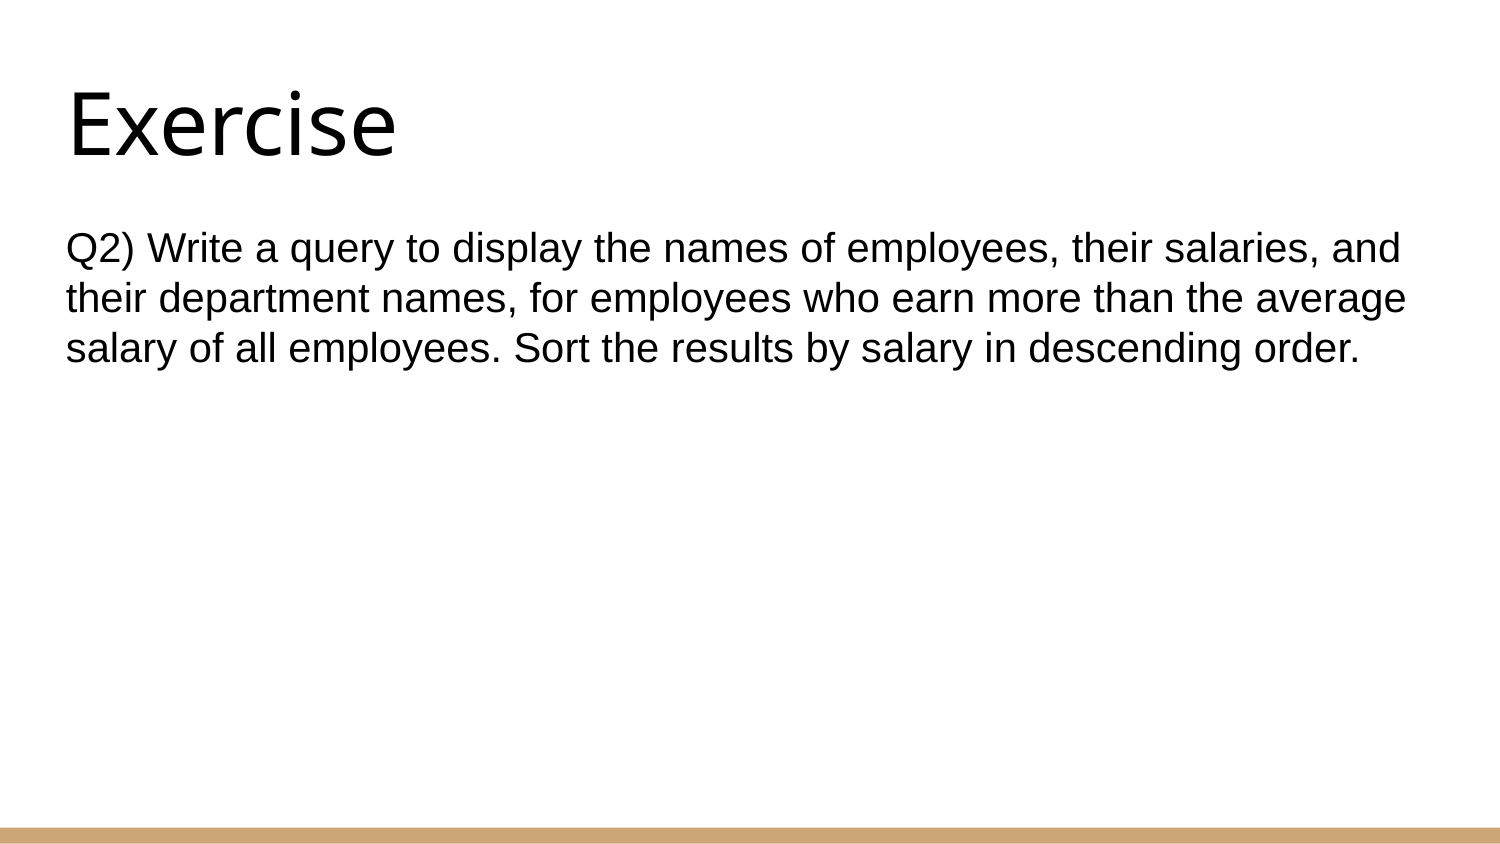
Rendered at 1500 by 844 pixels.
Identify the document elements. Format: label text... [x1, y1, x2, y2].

title Exercise [51, 51, 1449, 189]
text_box Q2) Write a query to display the names of employees, their salaries, and their department names, for employees who earn more than the average salary of all employees. Sort the results by salary in descending order. [51, 213, 1475, 429]
